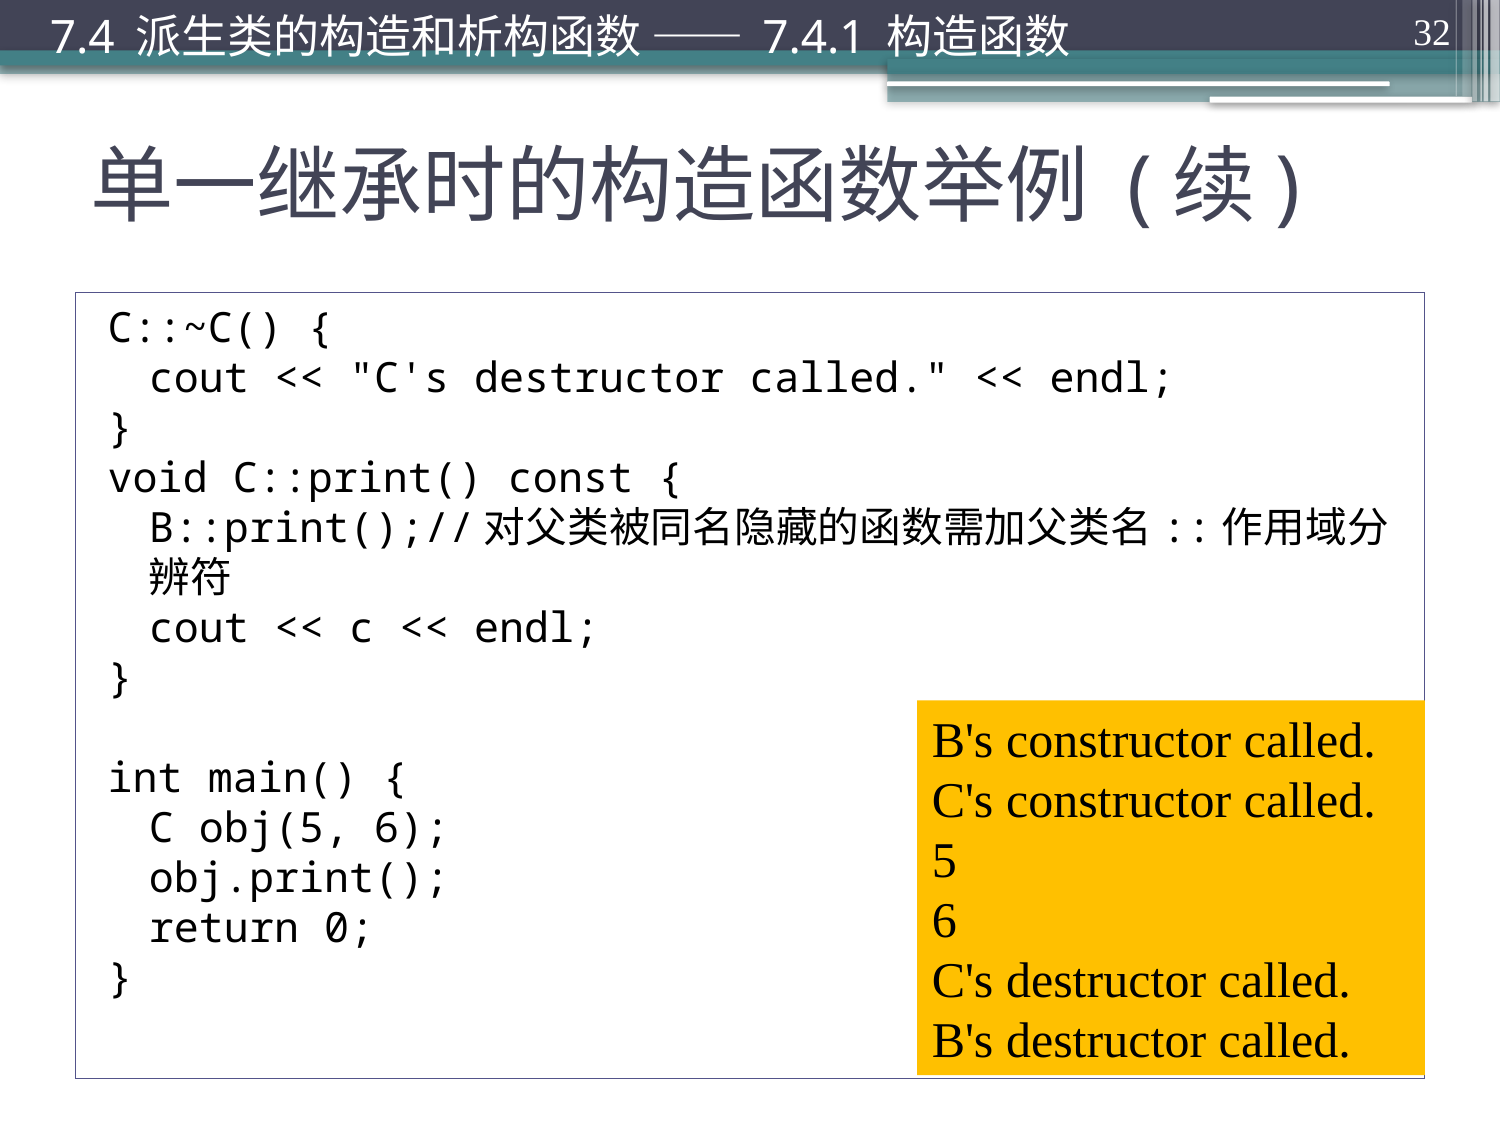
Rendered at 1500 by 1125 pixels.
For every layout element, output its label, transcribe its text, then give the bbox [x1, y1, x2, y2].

title 单一继承时的构造函数举例 (续) [75, 94, 1425, 270]
text_box 7.4 派生类的构造和析构函数 —— 7.4.1 构造函数 [35, 0, 1471, 71]
list C::~C() { cout << "C's destructor called." << endl; } void C::print() const { B::print();//对父类被同名隐藏的函数需加父类名::作用域分辨符 cout << c << endl; } int main() { C obj(5, 6); obj.print(); return 0; } [75, 292, 1425, 1079]
text_box B's constructor called. C's constructor called. 5 6 C's destructor called. B's destructor called. [917, 700, 1425, 1076]
